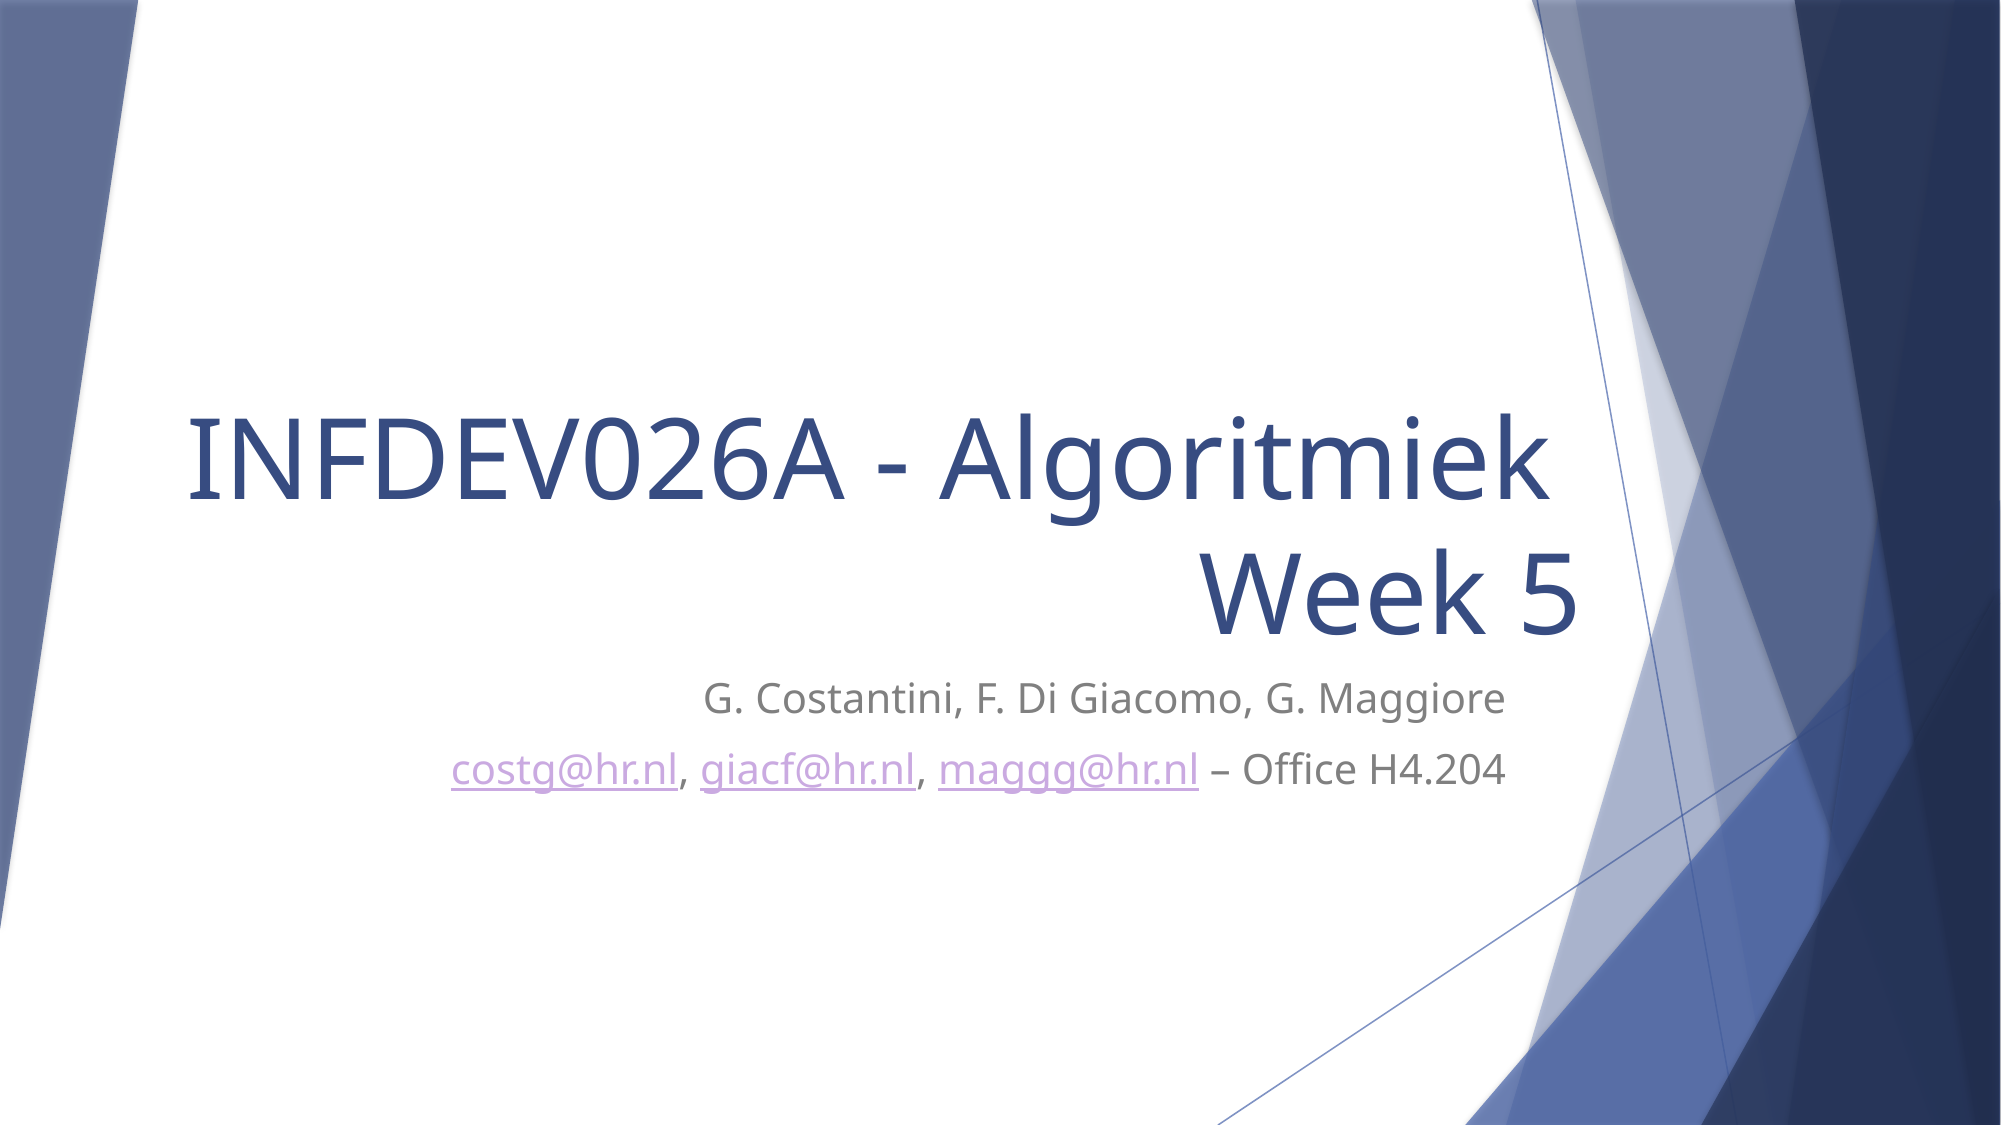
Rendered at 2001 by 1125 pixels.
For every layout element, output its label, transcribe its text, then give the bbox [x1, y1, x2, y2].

subtitle G. Costantini, F. Di Giacomo, G. Maggiore costg@hr.nl, giacf@hr.nl, maggg@hr.nl – Office H4.204 [247, 664, 1522, 845]
title INFDEV026A - Algoritmiek Week 5 [45, 394, 1597, 665]
